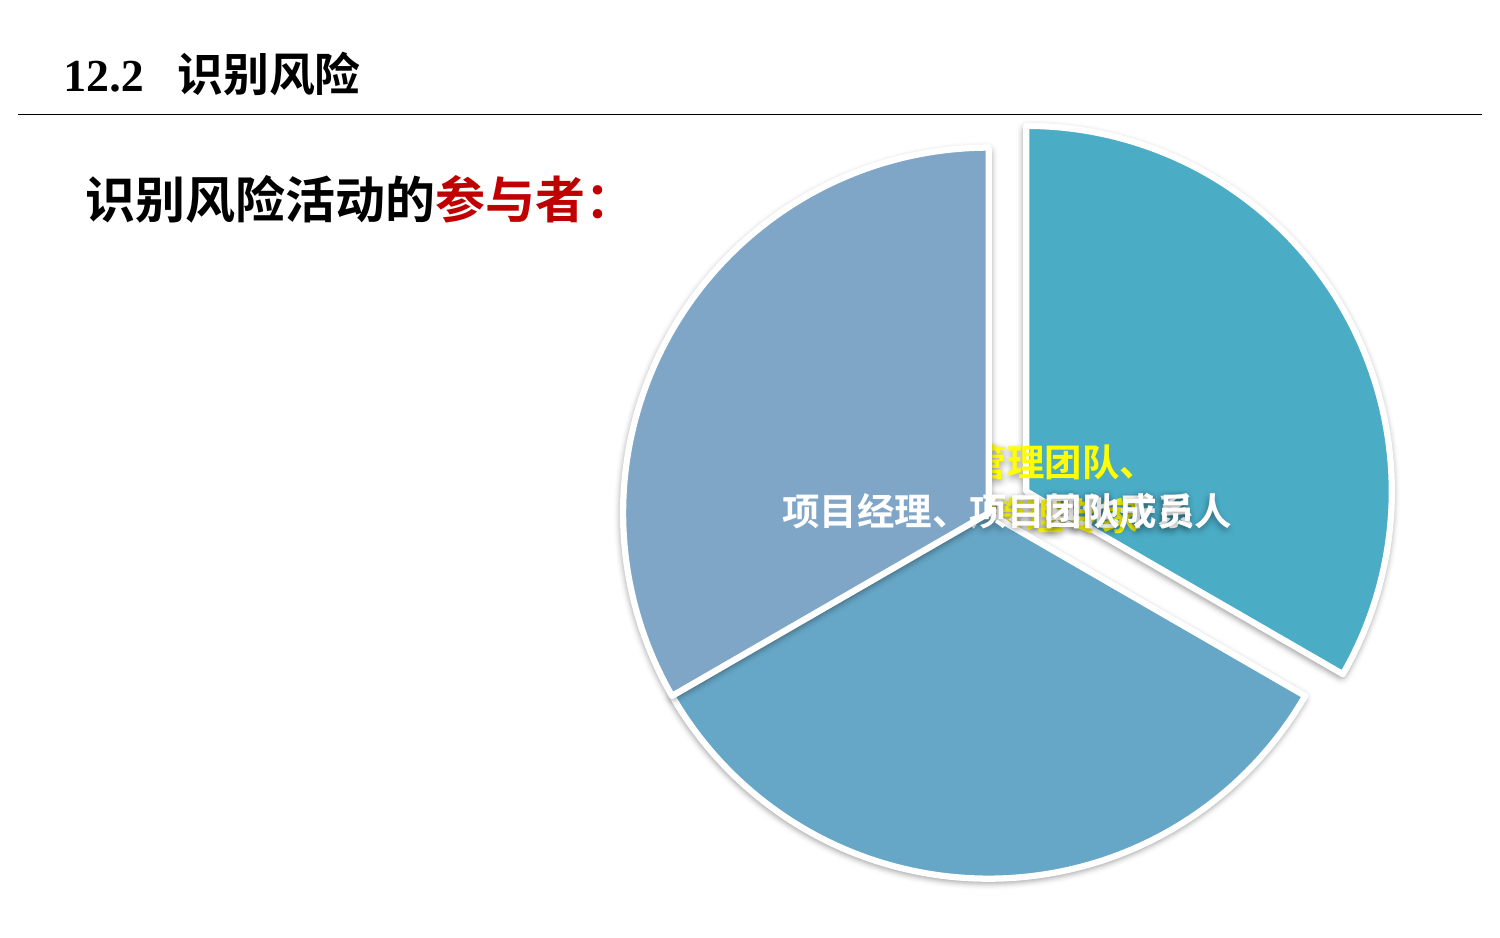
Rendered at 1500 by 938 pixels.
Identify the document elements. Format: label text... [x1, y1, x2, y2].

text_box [513, 66, 1500, 938]
text_box 识别风险活动的参与者： [70, 131, 508, 717]
title 12.2 识别风险 [48, 19, 1140, 127]
